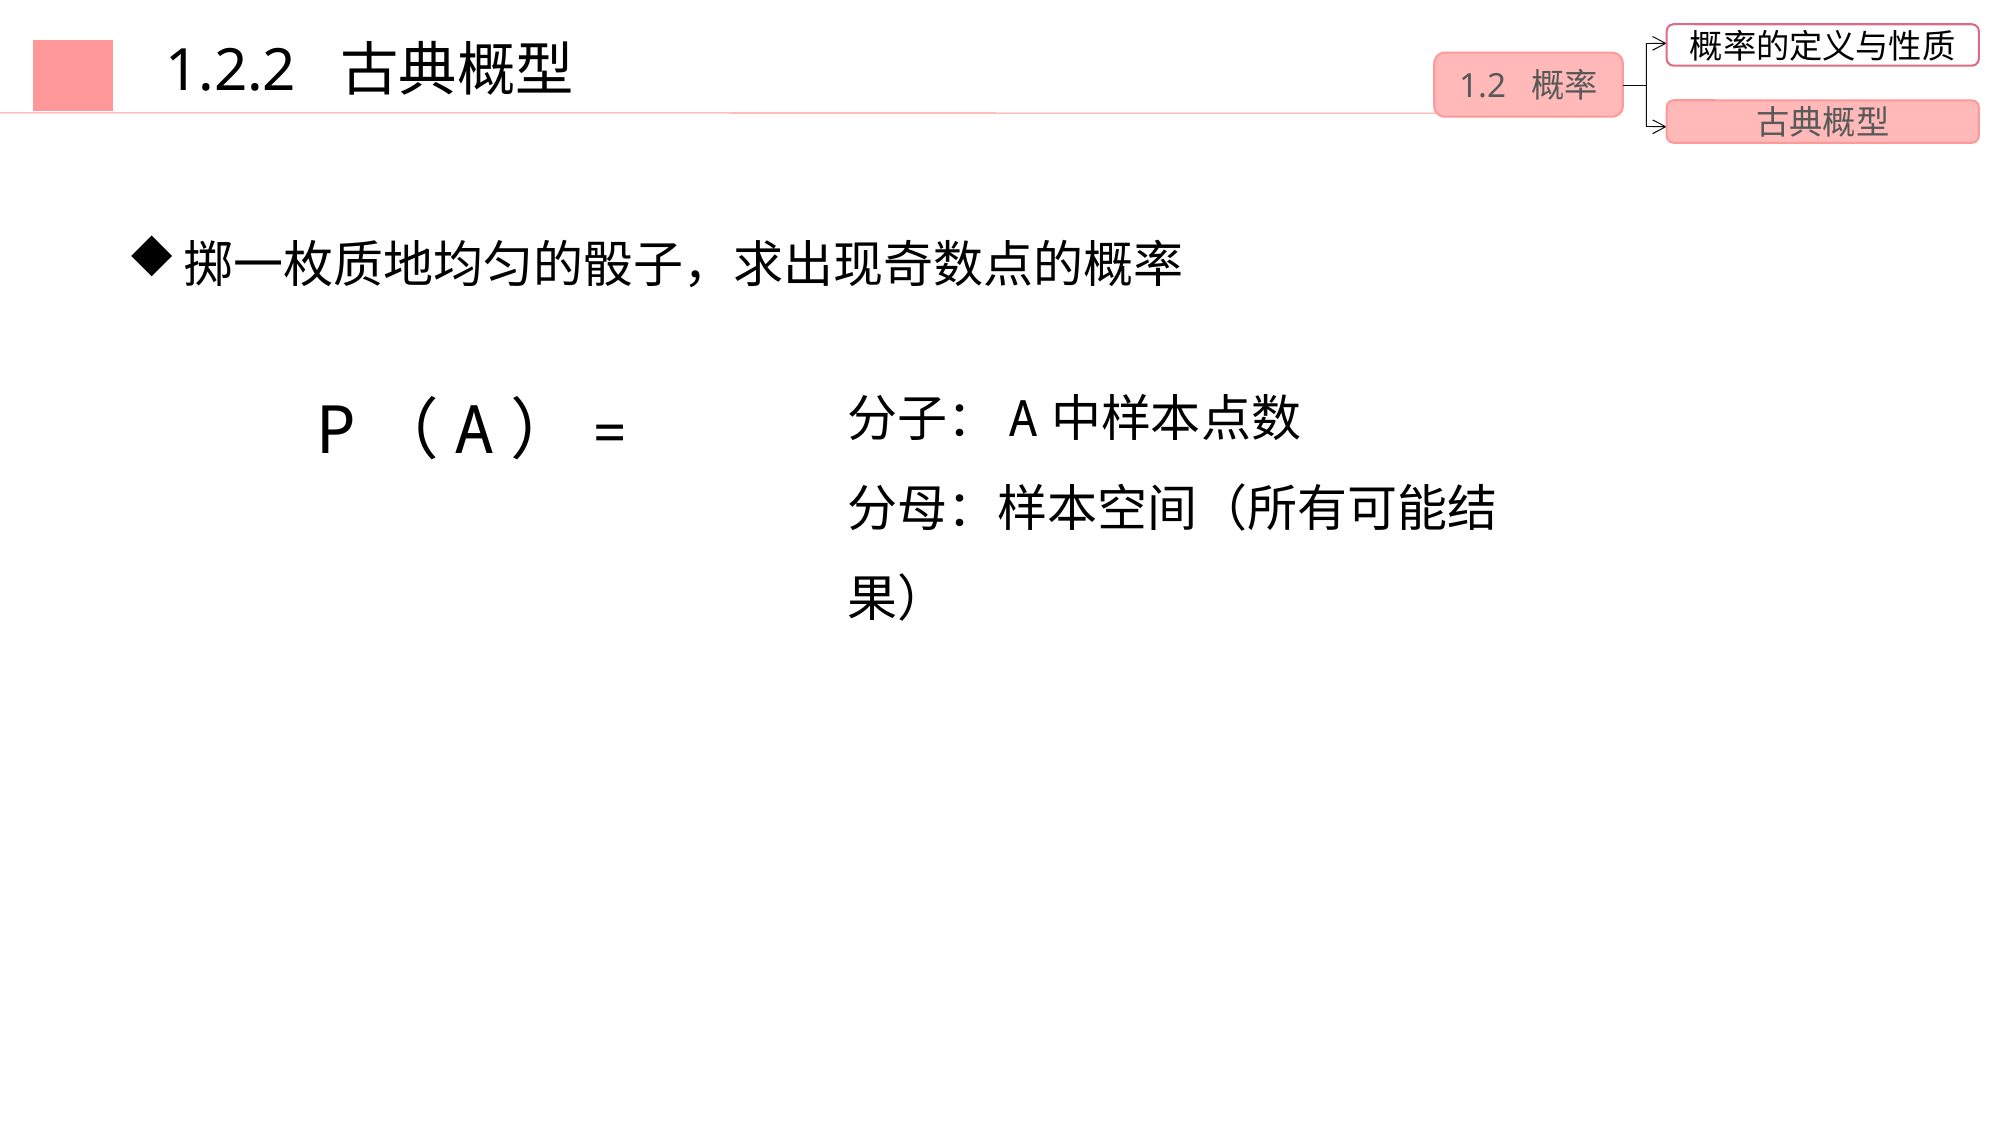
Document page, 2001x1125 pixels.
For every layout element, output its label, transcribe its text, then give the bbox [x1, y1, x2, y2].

text_box 掷一枚质地均匀的骰子，求出现奇数点的概率 [112, 224, 1211, 300]
text_box 分子：A中样本点数 分母：样本空间（所有可能结果） [832, 348, 1590, 634]
text_box [33, 40, 113, 111]
text_box 1.2.2 古典概型 [150, 24, 941, 109]
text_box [1434, 24, 1979, 143]
